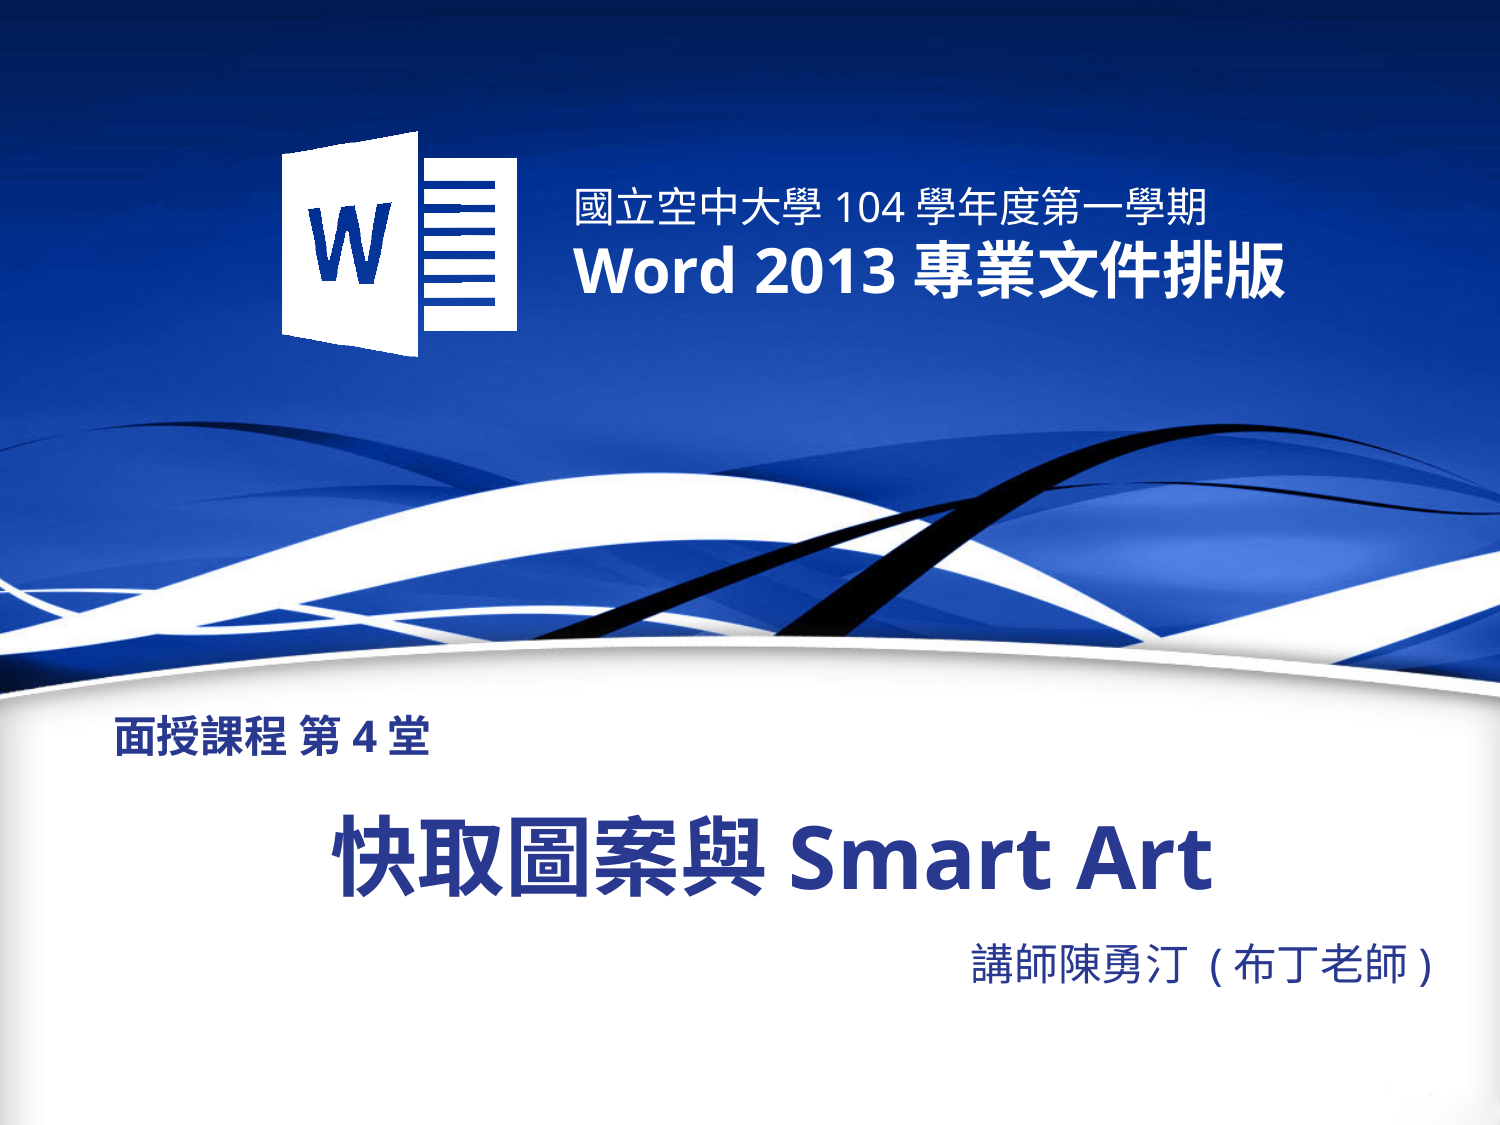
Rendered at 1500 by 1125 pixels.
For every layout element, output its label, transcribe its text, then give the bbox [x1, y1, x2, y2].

title 快取圖案與Smart Art [98, 776, 1447, 922]
picture [0, 0, 1500, 1125]
subtitle 面授課程 第4堂 [98, 681, 1447, 776]
subtitle 講師陳勇汀 (布丁老師) [98, 922, 1447, 975]
